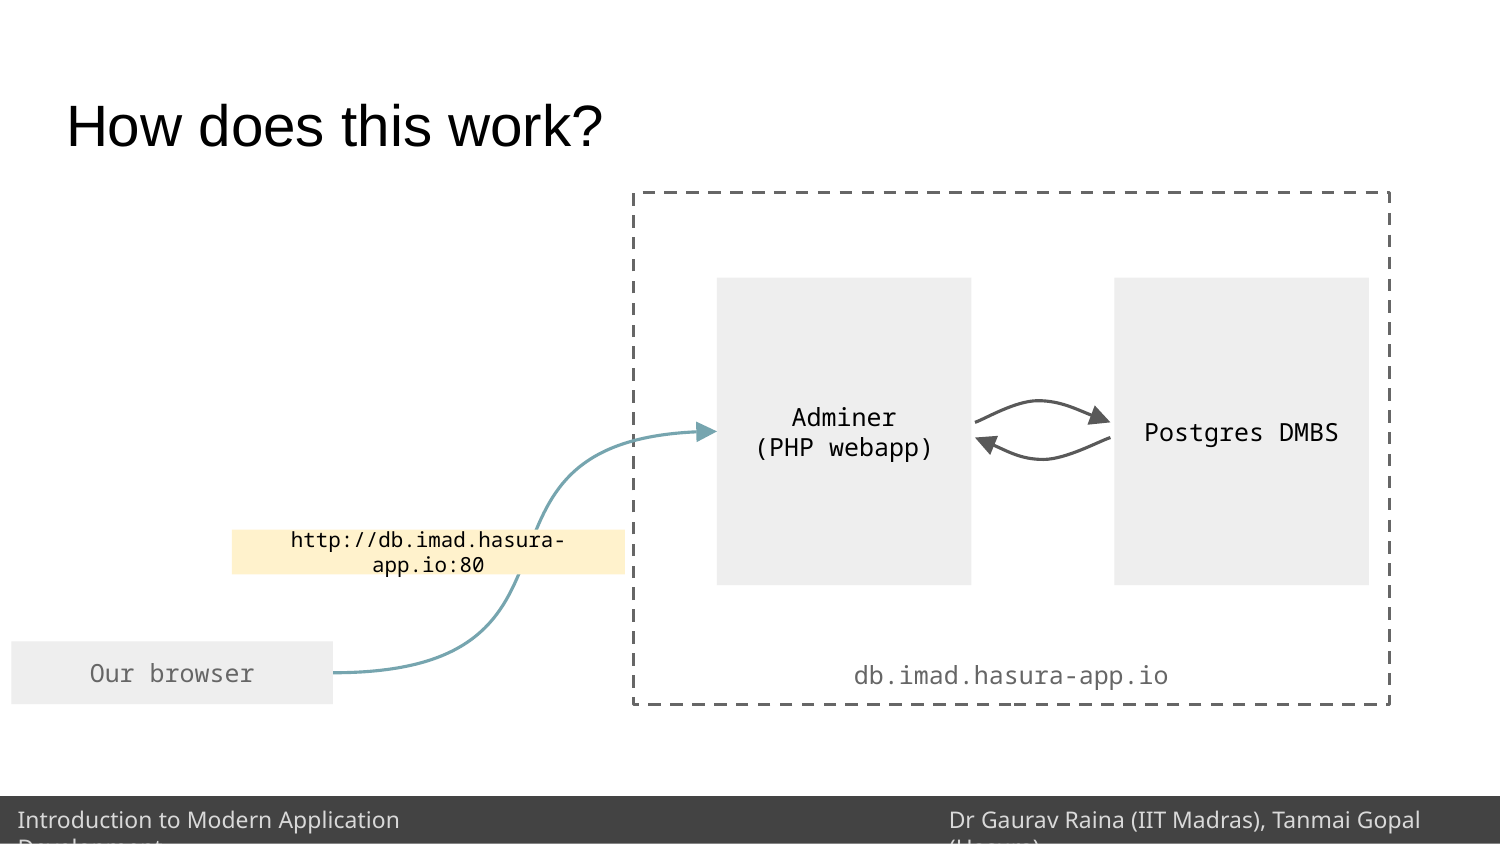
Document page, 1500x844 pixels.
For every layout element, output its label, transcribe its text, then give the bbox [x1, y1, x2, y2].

text_box [975, 435, 1111, 460]
text_box db.imad.hasura-app.io [633, 192, 1390, 705]
text_box Our browser [11, 641, 333, 705]
text_box Adminer (PHP webapp) [716, 277, 972, 586]
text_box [332, 431, 718, 673]
title How does this work? [51, 72, 1449, 167]
text_box Postgres DMBS [1114, 277, 1369, 586]
text_box http://db.imad.hasura-app.io:80 [231, 529, 327, 575]
text_box [974, 400, 1111, 425]
